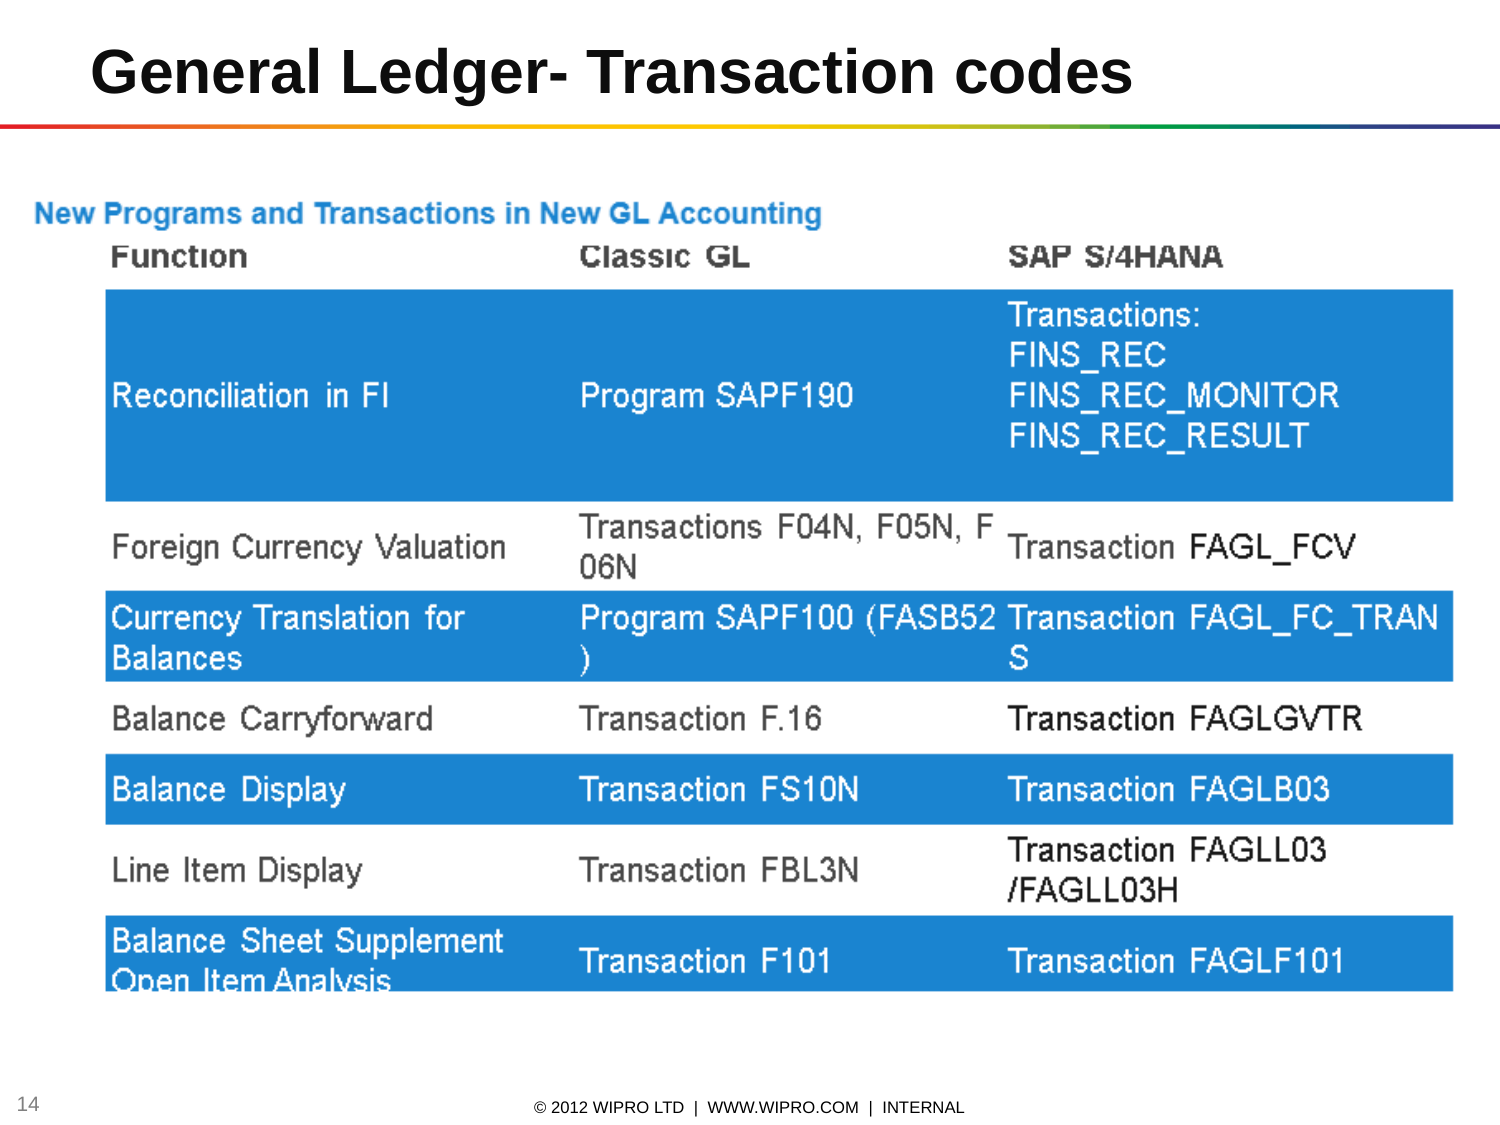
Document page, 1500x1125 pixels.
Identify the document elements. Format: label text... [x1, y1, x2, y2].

picture [0, 172, 1470, 995]
list General Ledger- Transaction codes [75, 23, 1426, 115]
